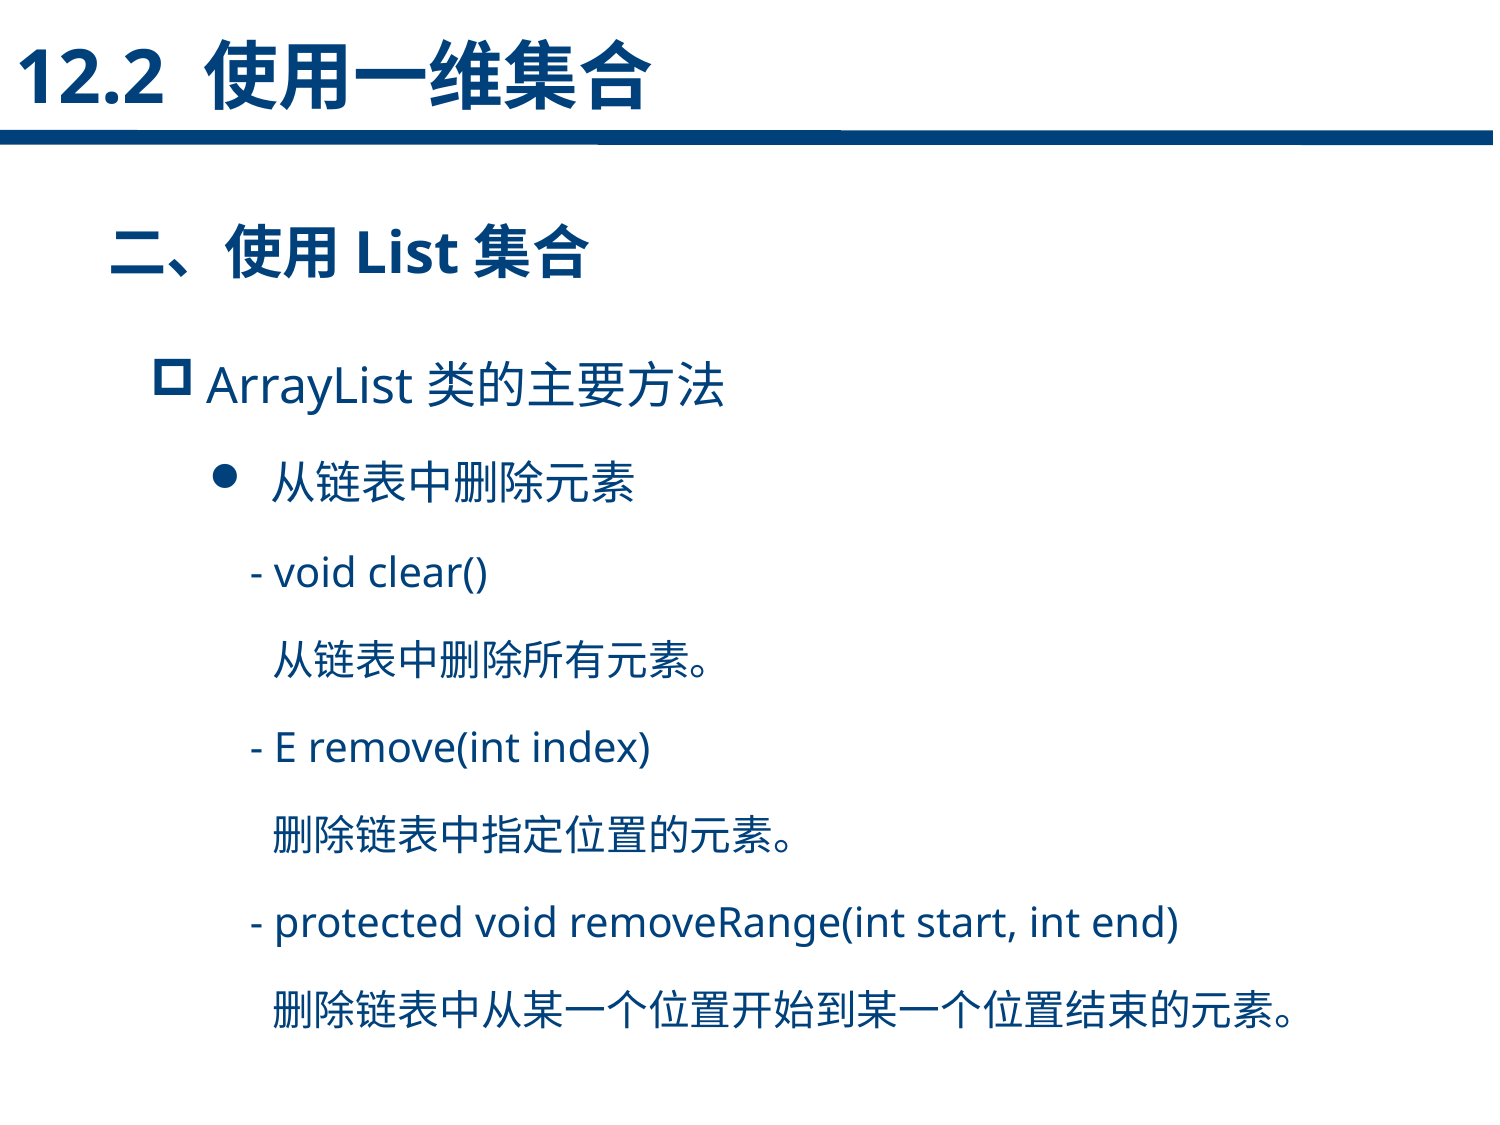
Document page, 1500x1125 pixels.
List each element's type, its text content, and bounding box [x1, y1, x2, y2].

text_box 二、使用List集合 [5, 172, 1317, 293]
text_box ArrayList类的主要方法 从链表中删除元素 - void clear() 从链表中删除所有元素。 - E remove(int index) 删除链表中指定位置的元素。 - protected void removeRange(int start, int end) 删除链表中从某一个位置开始到某一个位置结束的元素。 [135, 316, 1459, 1041]
text_box 12.2 使用一维集合 [0, 21, 669, 127]
